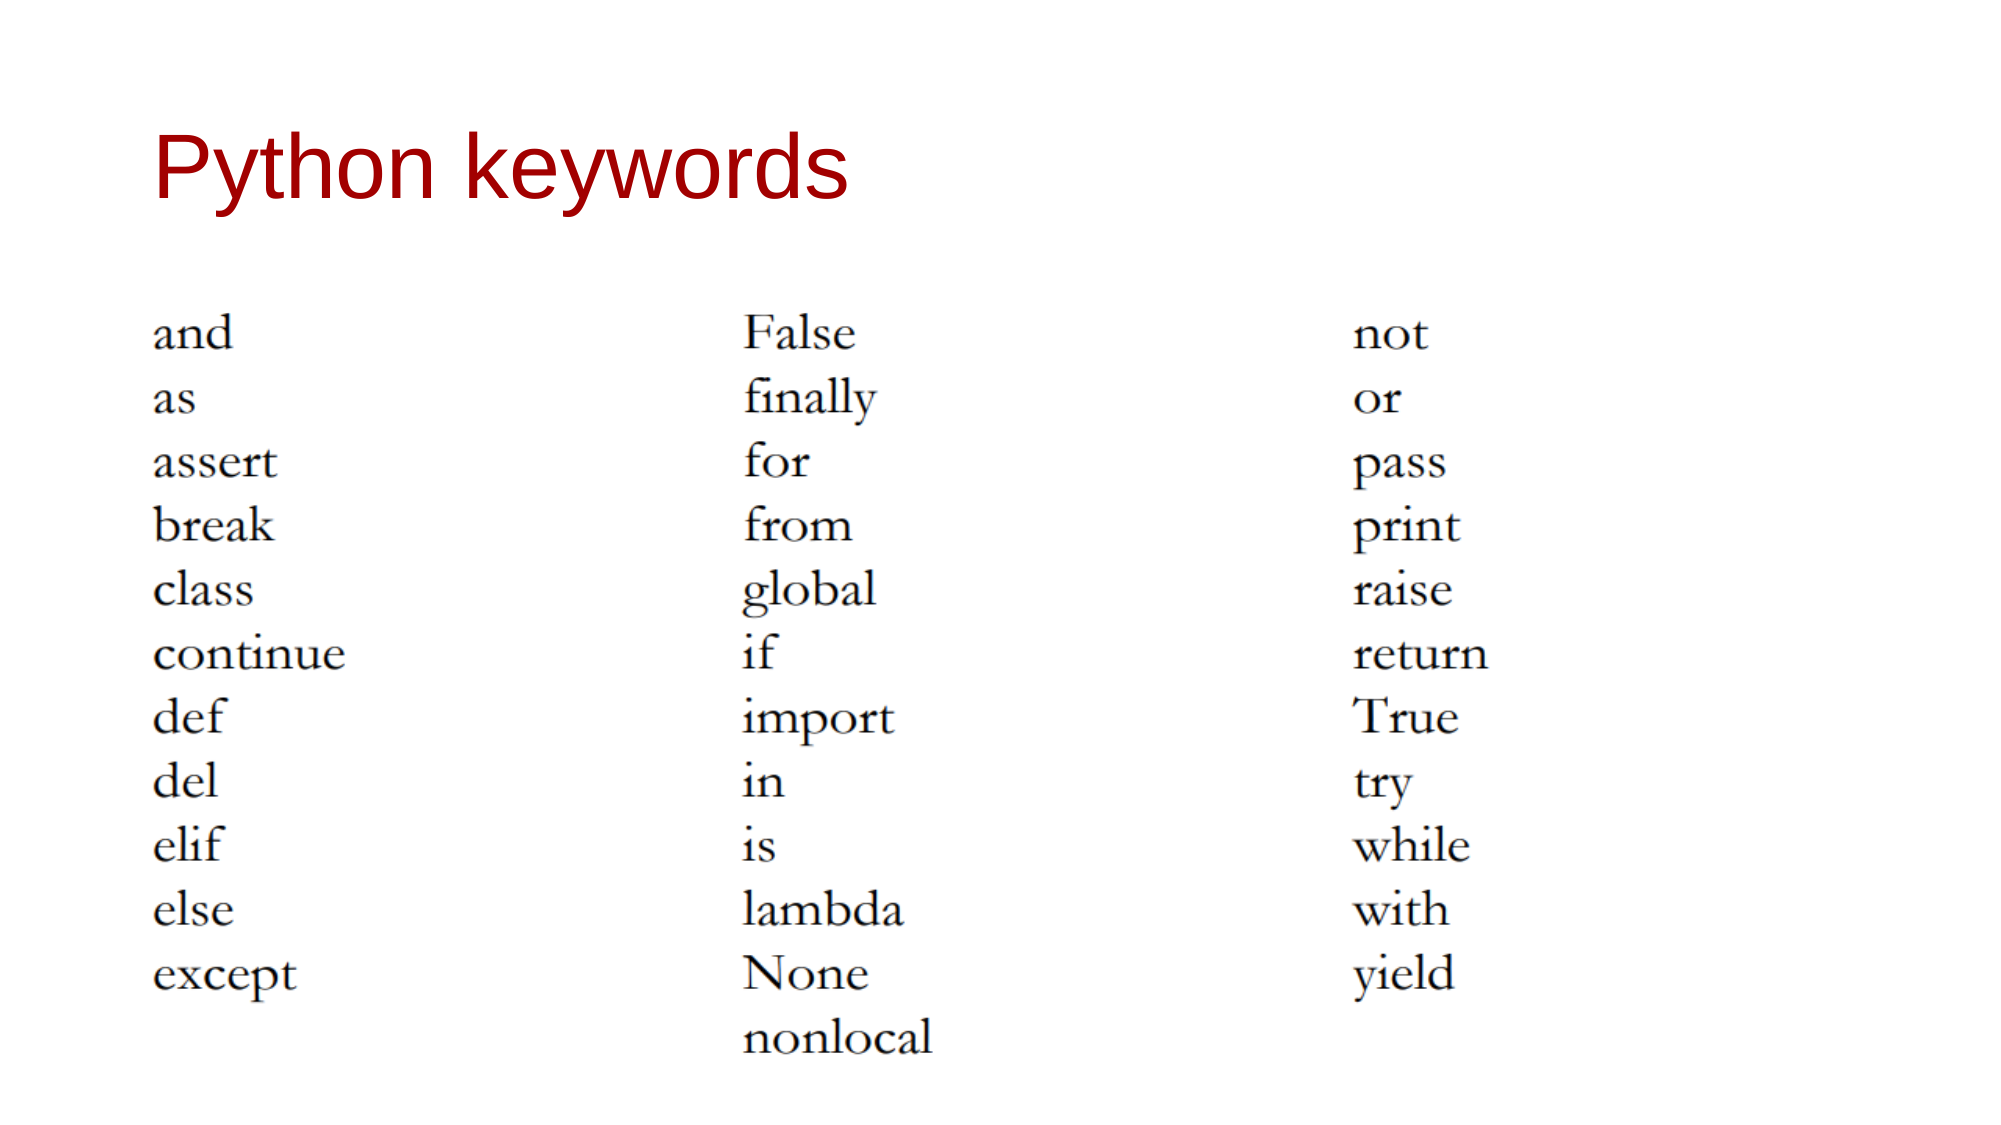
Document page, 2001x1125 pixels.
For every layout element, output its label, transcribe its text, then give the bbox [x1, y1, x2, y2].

picture [137, 312, 1499, 1069]
title Python keywords [137, 59, 1863, 278]
